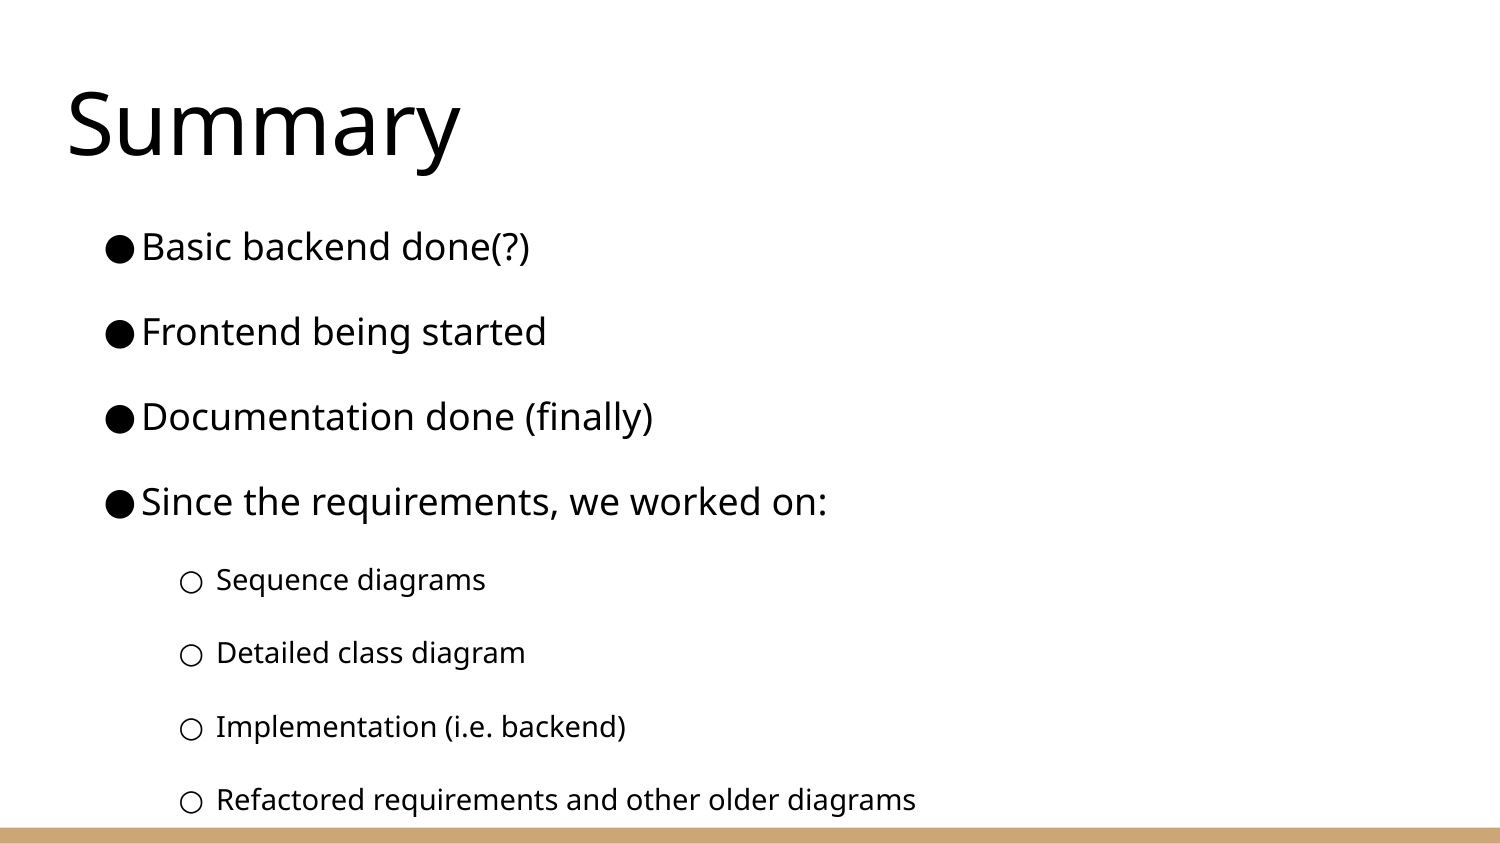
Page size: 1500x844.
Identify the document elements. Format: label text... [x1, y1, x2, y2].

title Summary [51, 51, 1449, 189]
list Basic backend done(?) Frontend being started Documentation done (finally) Since the requirements, we worked on: Sequence diagrams Detailed class diagram Implementation (i.e. backend) Refactored requirements and other older diagrams [51, 200, 1449, 752]
